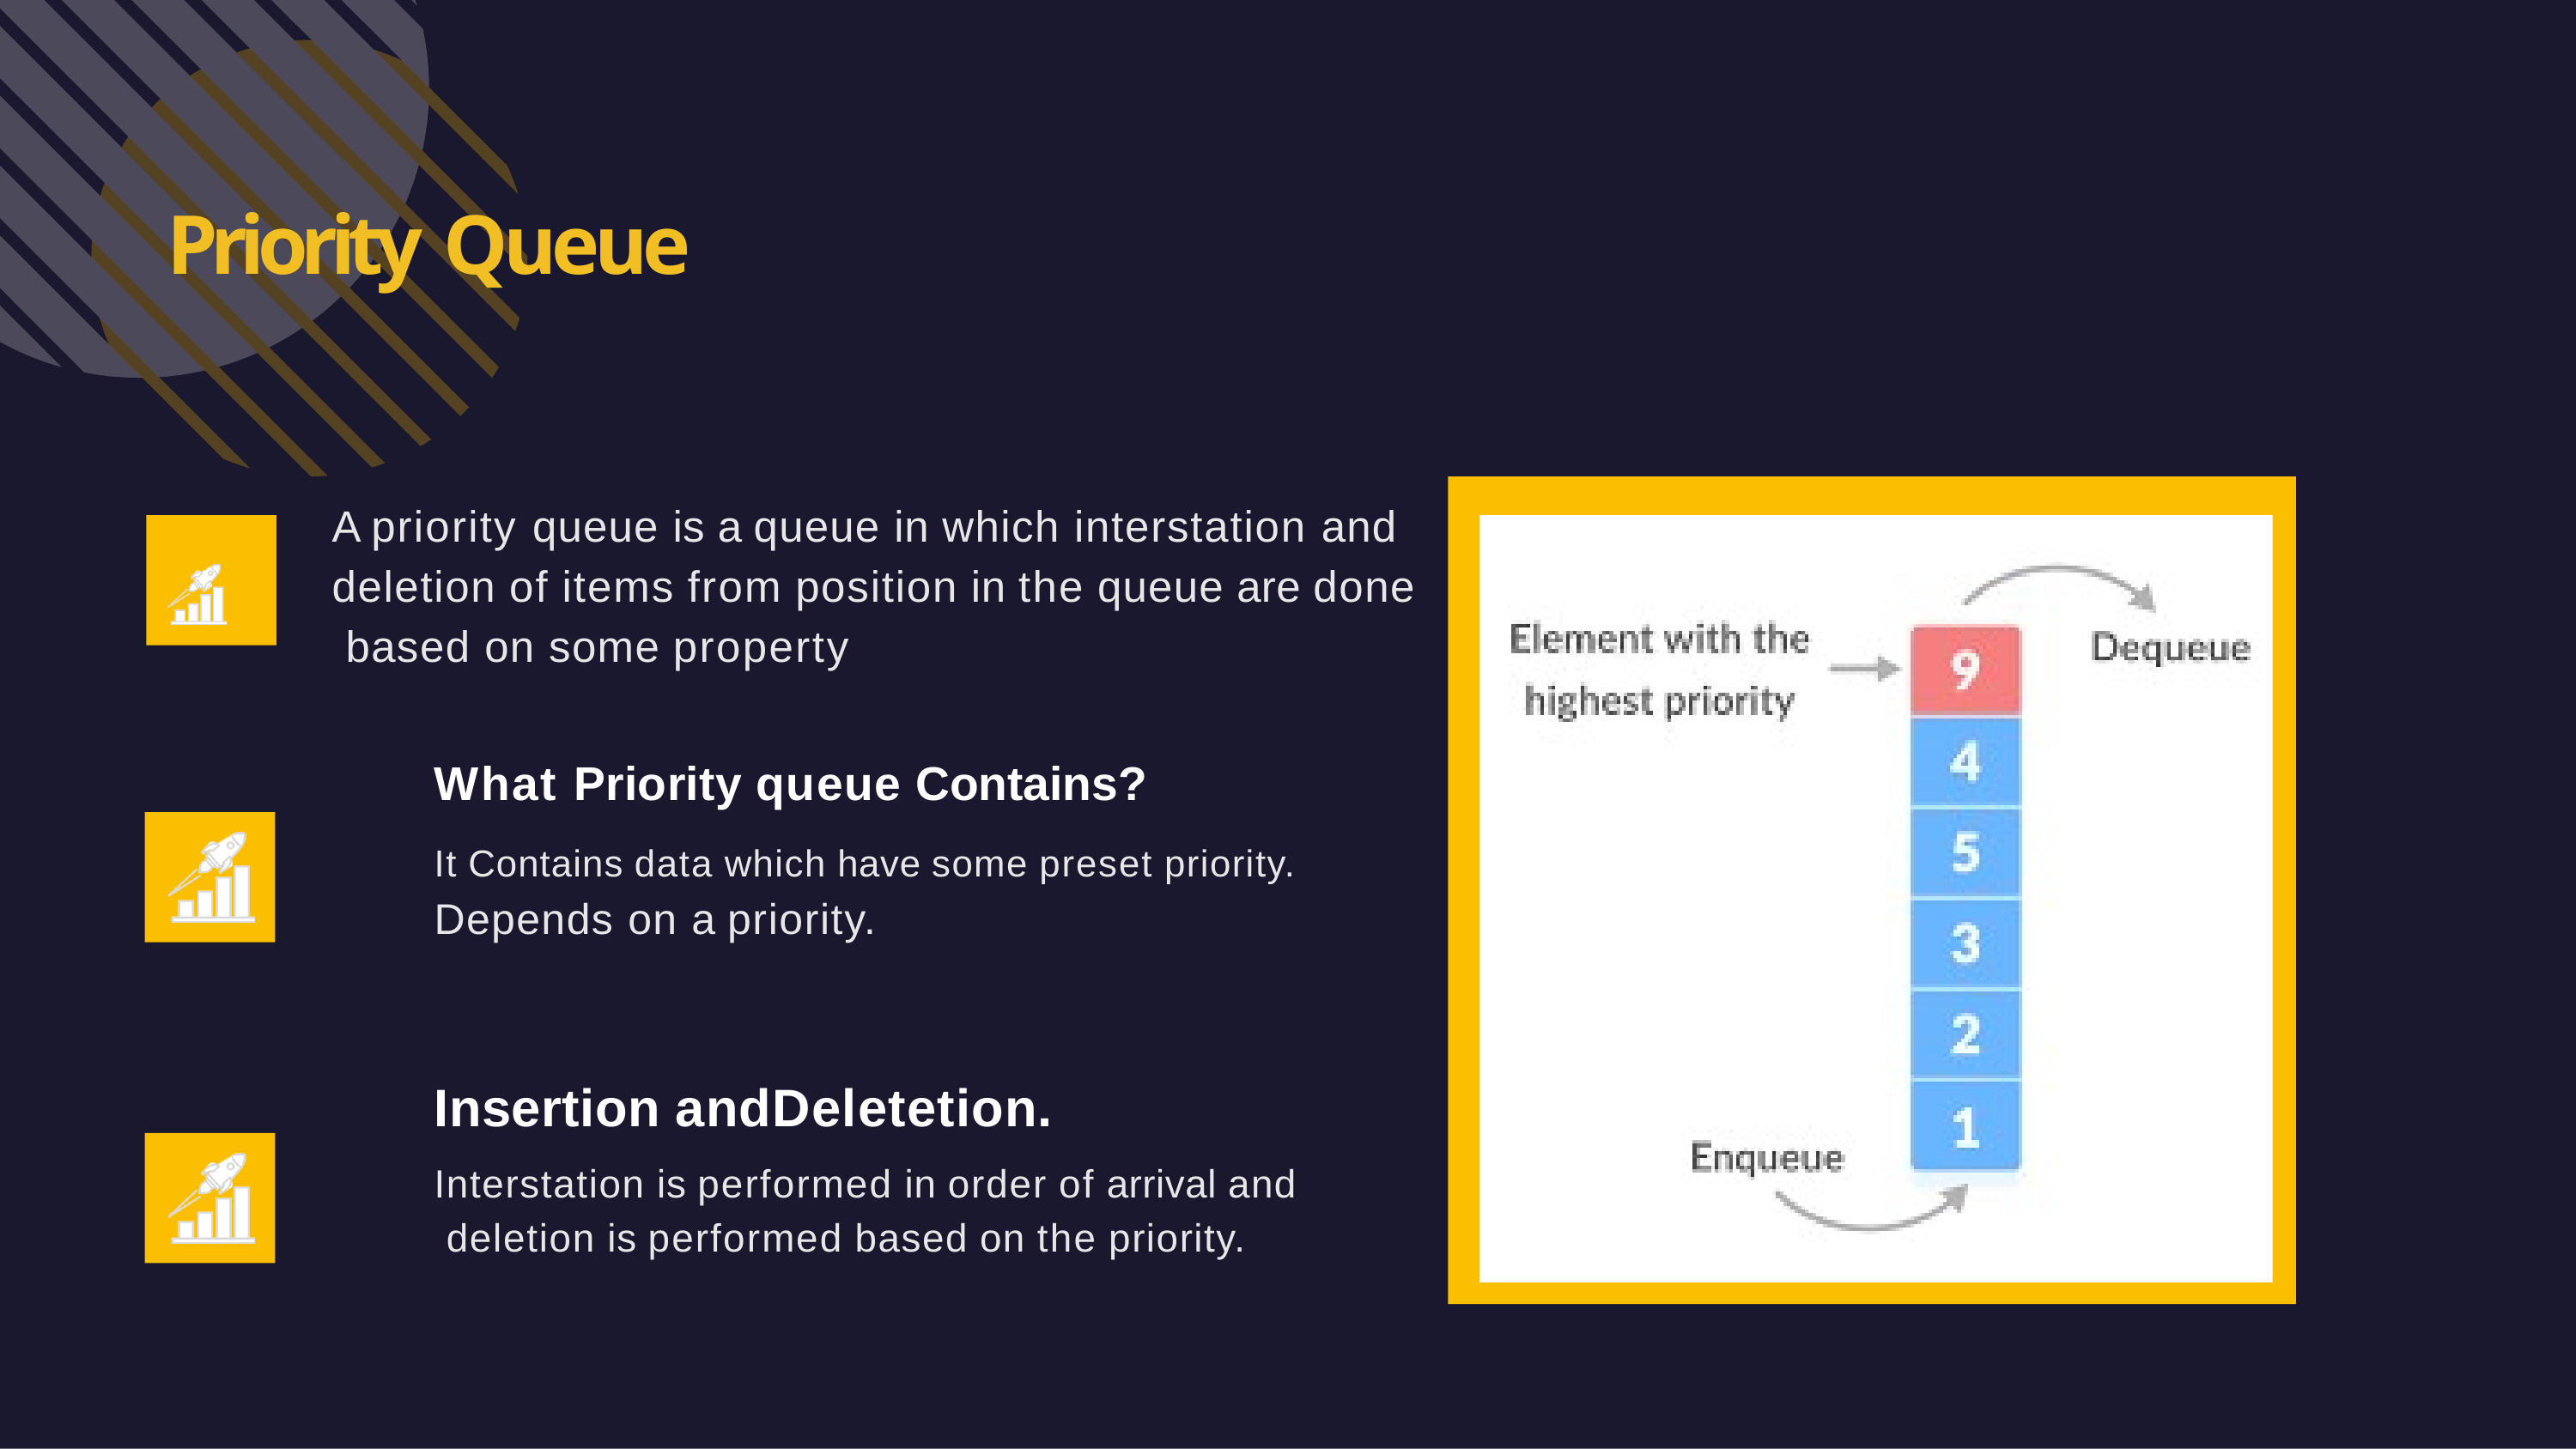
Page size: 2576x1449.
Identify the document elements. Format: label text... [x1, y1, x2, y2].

text_box [146, 515, 276, 646]
text_box [1479, 515, 2273, 1282]
text_box [167, 564, 228, 625]
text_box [0, 0, 528, 477]
text_box [1448, 476, 2296, 1305]
text_box [144, 1132, 276, 1264]
text_box [144, 812, 276, 943]
text_box A priority queue is a queue in which interstation and deletion of items from position in the queue are done based on some property What Priority queue Contains? It Contains data which have some preset priority. Depends on a priority. Insertion andDeletetion. Interstation is performed in order of arrival and deletion is performed based on the priority. [330, 489, 1421, 1260]
title Priority Queue [531, 191, 744, 435]
text_box [167, 1153, 256, 1244]
text_box [167, 832, 256, 923]
